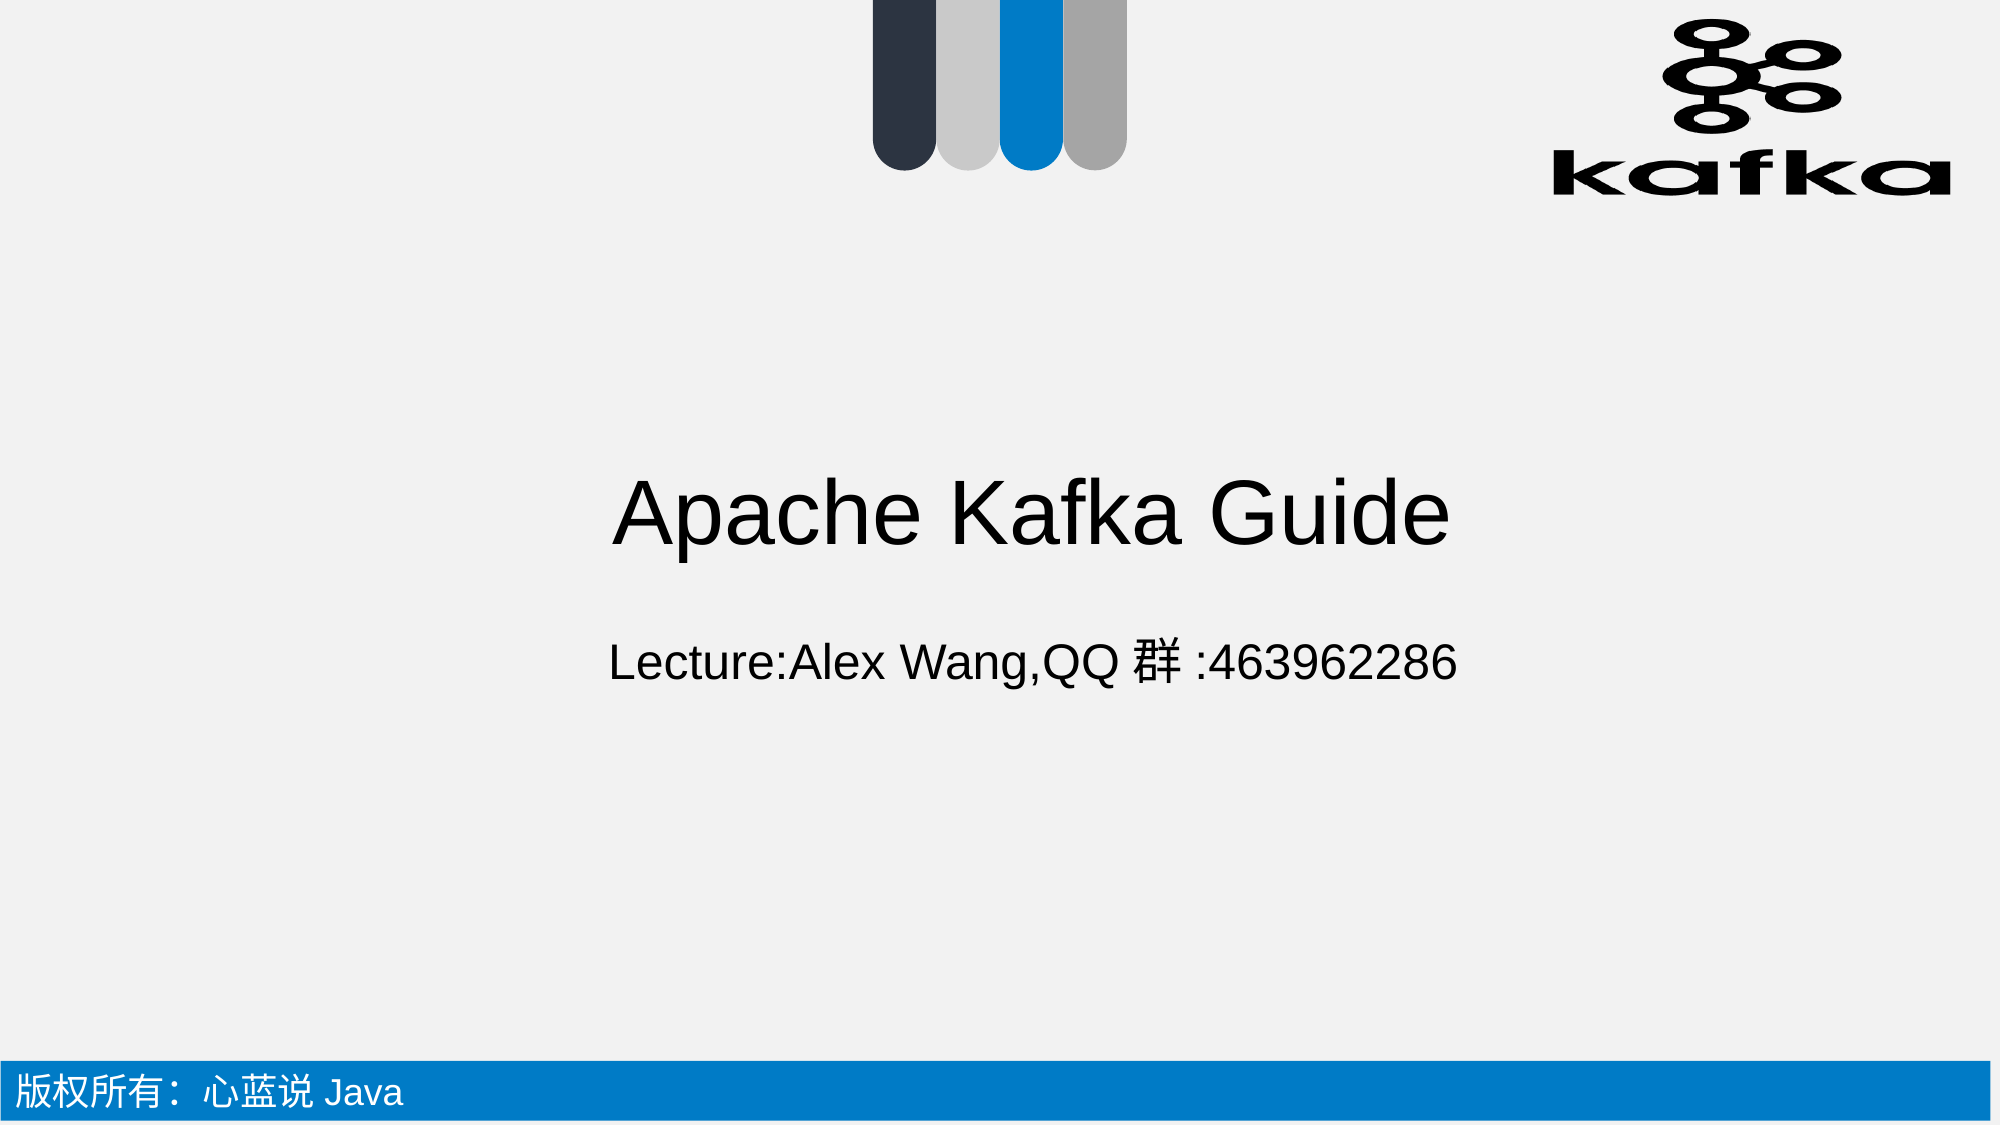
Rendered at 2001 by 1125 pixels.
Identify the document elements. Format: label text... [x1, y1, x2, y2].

text_box 版权所有：心蓝说Java [0, 1060, 1991, 1121]
title Apache Kafka Guide [379, 422, 1687, 571]
picture [1505, 0, 1997, 214]
subtitle Lecture:Alex Wang,QQ群:463962286 [379, 609, 1687, 698]
